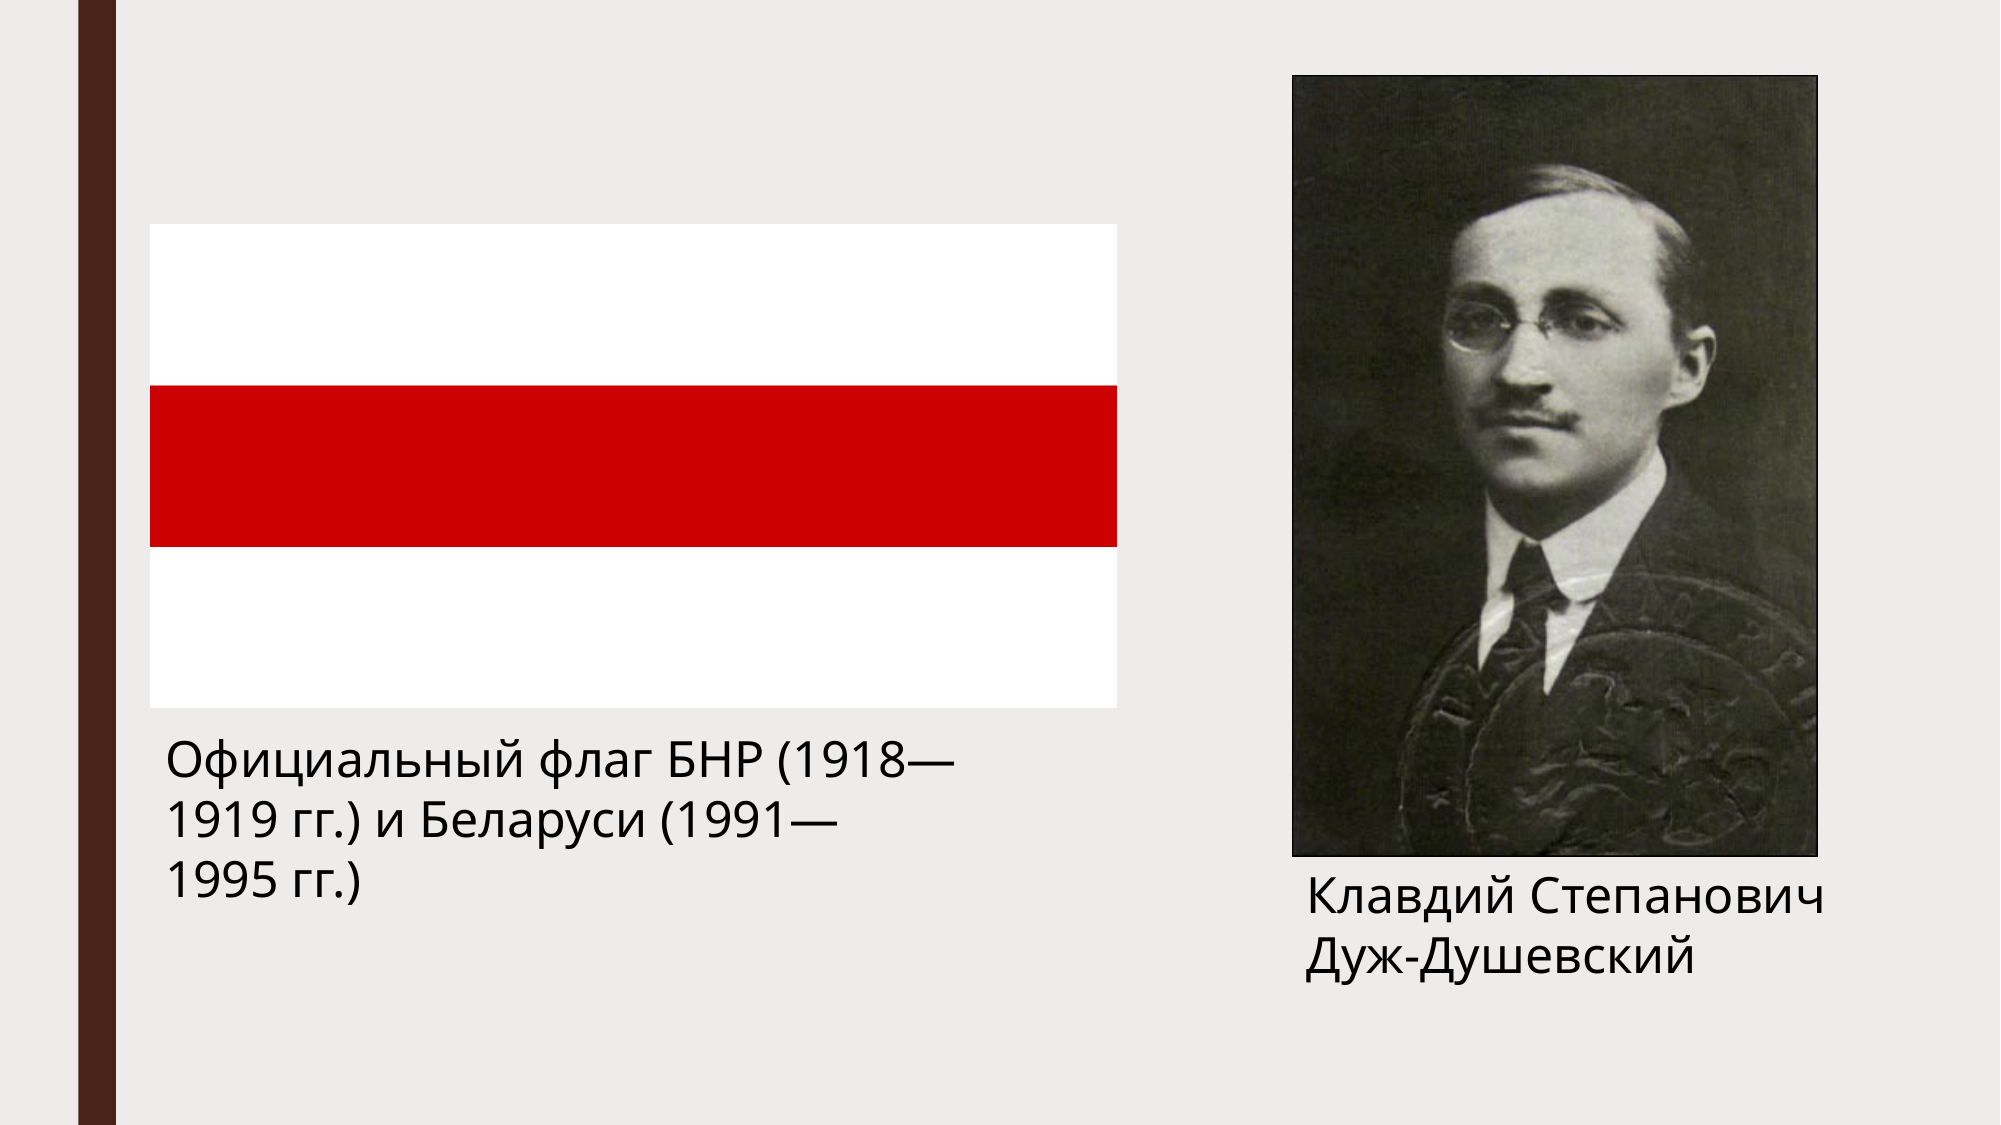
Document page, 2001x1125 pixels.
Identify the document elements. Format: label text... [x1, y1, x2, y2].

picture [150, 224, 1117, 708]
text_box Официальный флаг БНР (1918—1919 гг.) и Беларуси (1991—1995 гг.) [150, 720, 1020, 915]
picture [1291, 75, 1818, 857]
text_box Клавдий Степанович Дуж-Душевский [1292, 856, 1867, 992]
